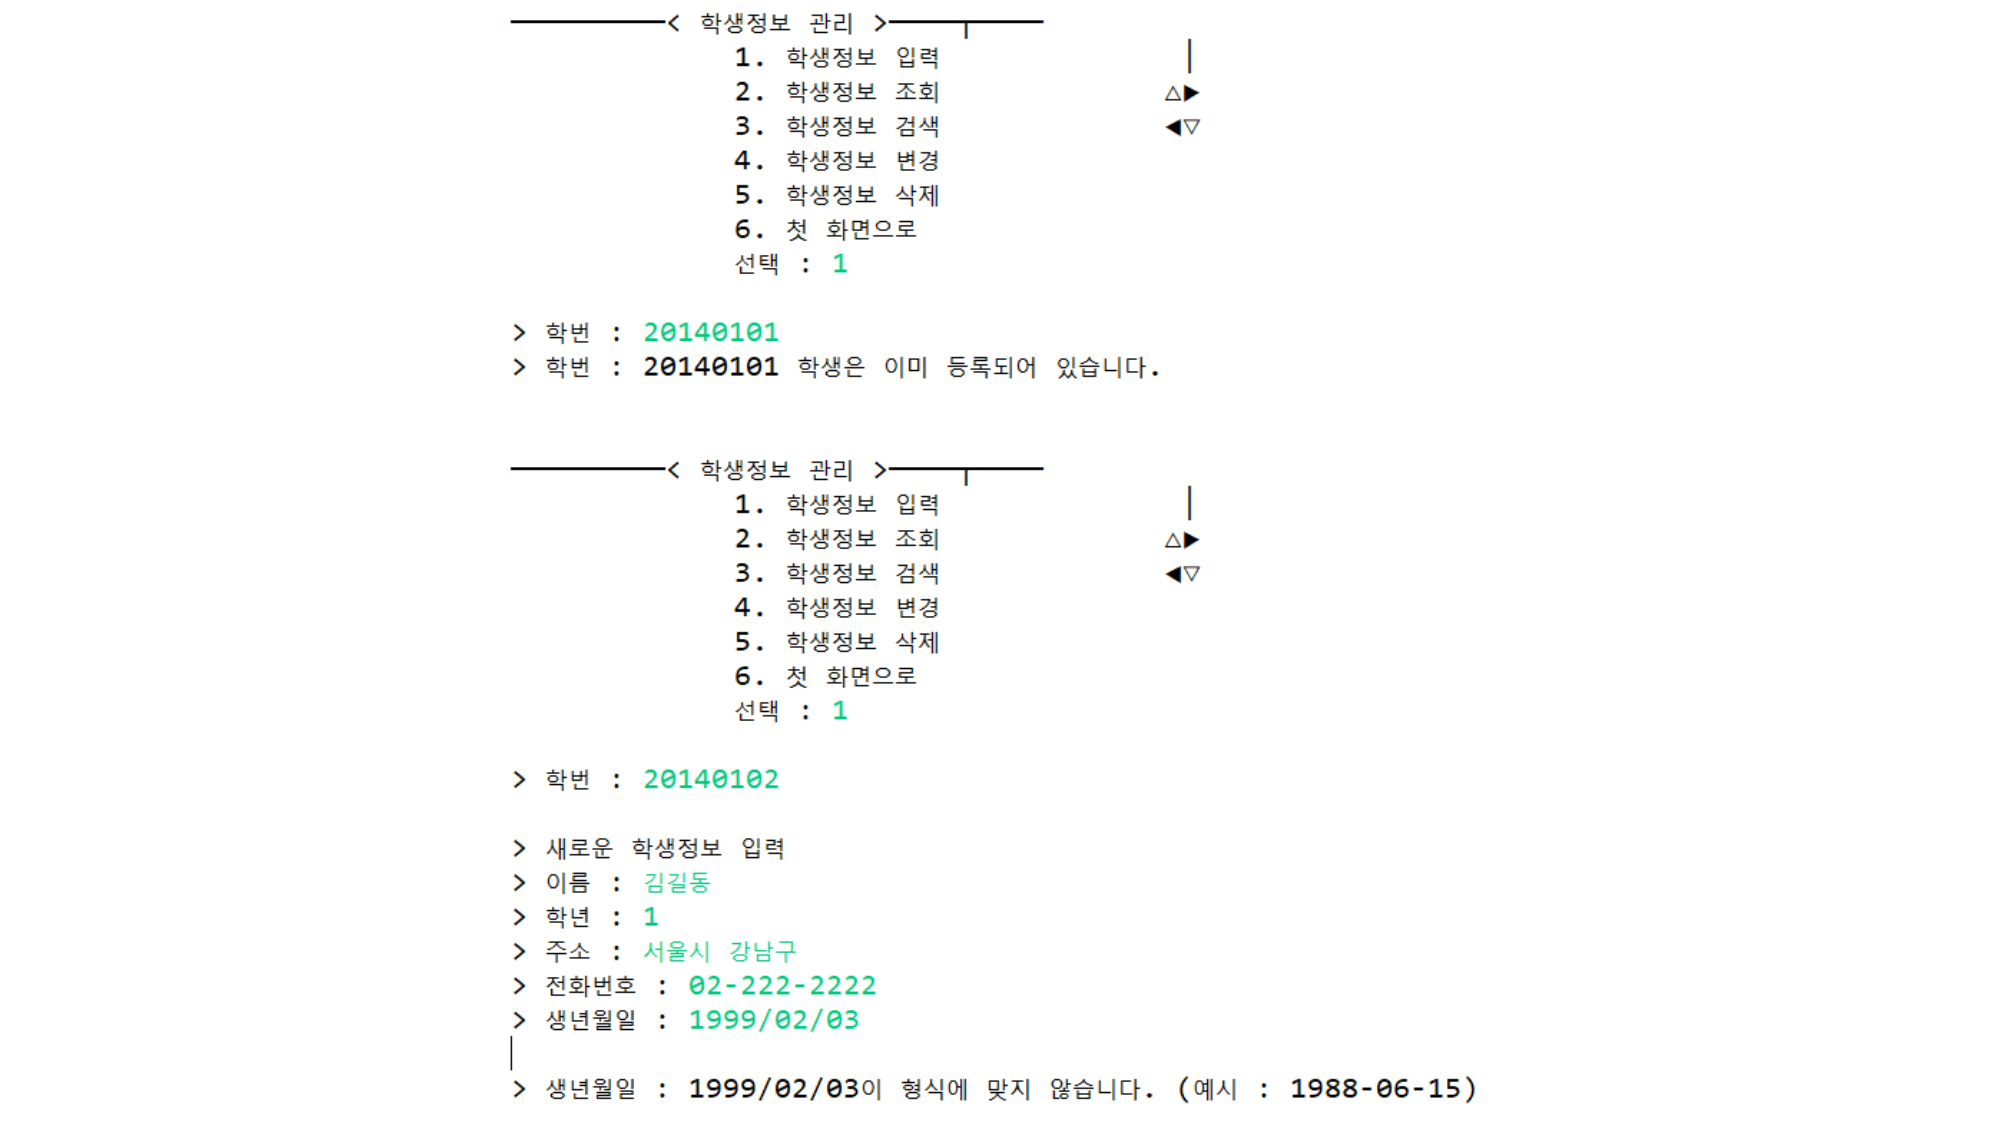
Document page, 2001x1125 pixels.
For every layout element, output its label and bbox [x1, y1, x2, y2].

picture [508, 0, 1492, 1125]
